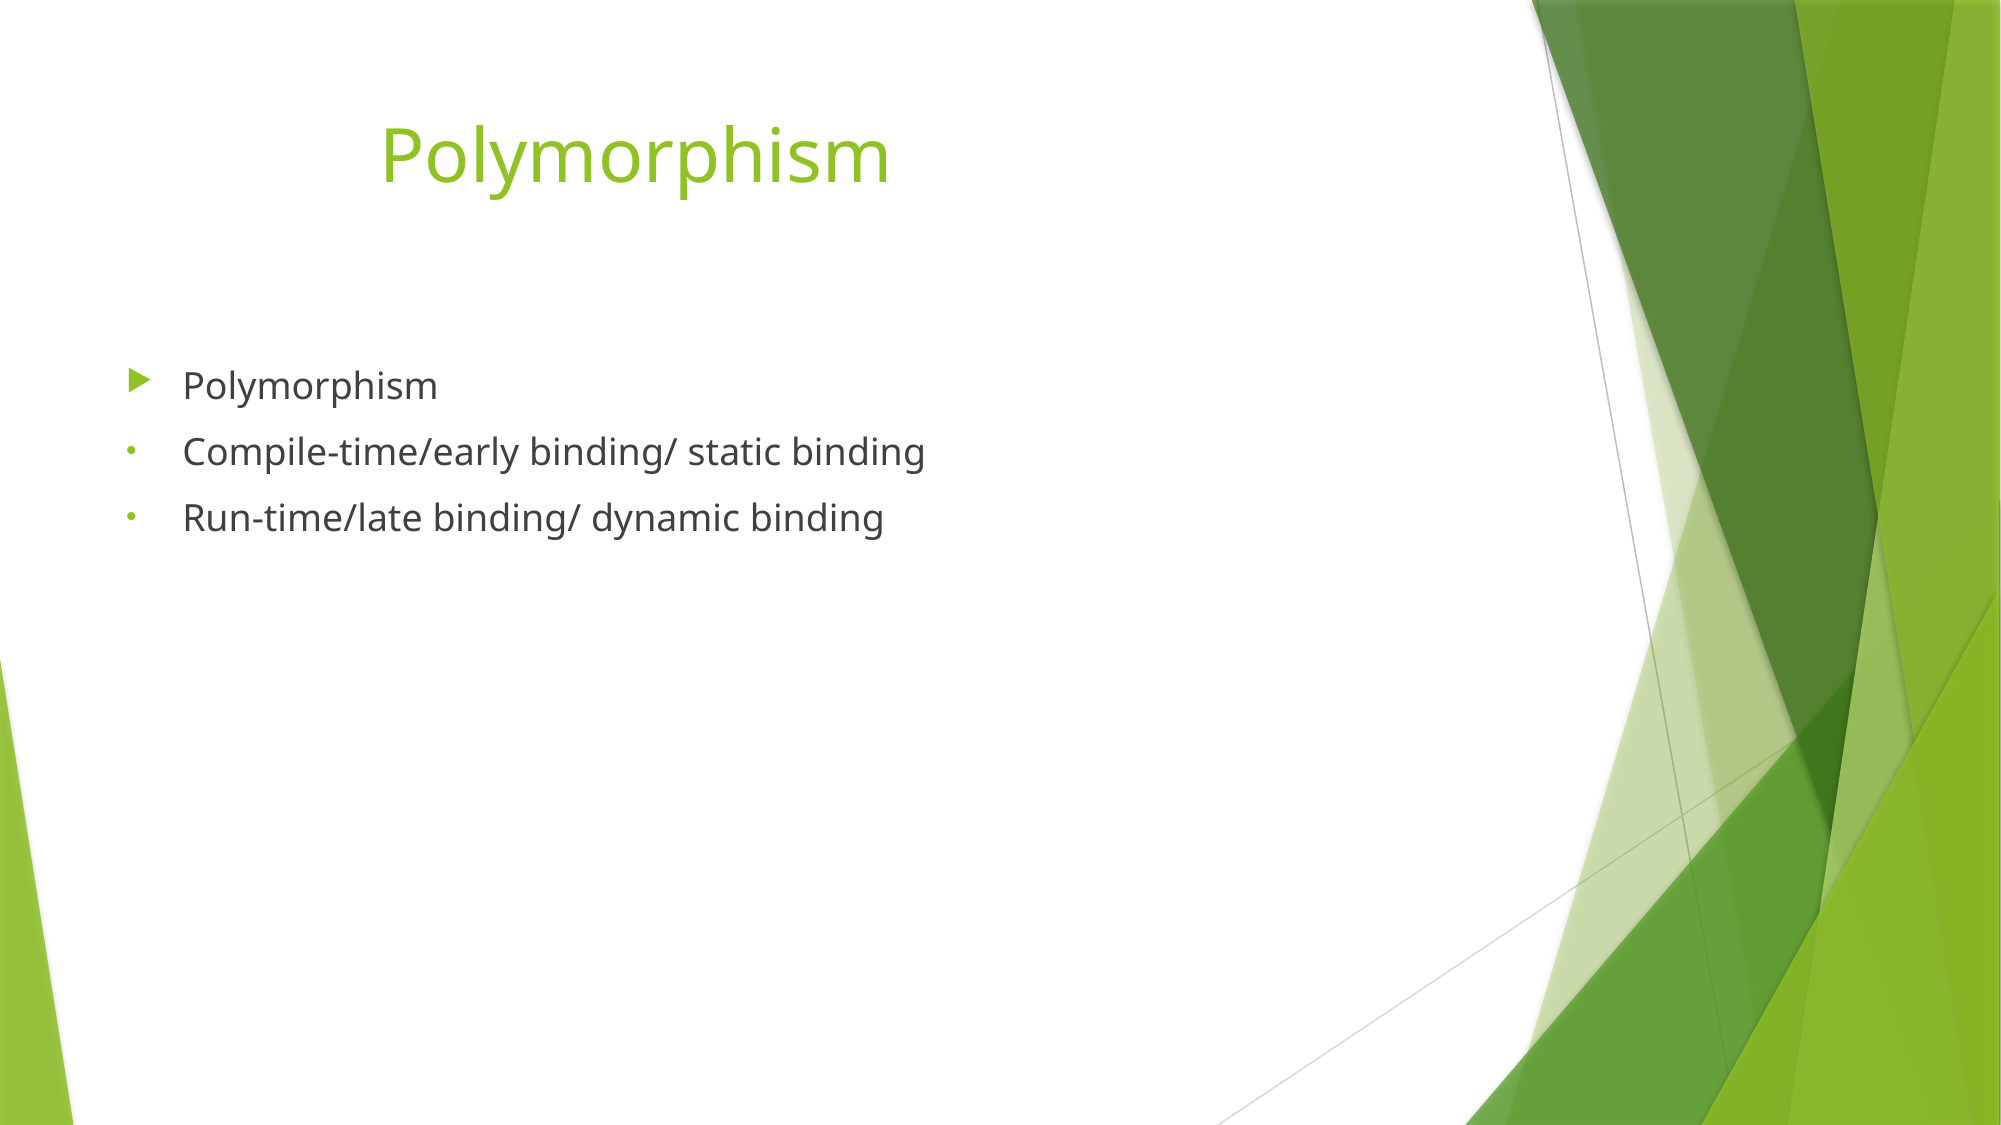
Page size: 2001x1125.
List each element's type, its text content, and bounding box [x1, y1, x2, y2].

list Polymorphism Compile-time/early binding/ static binding Run-time/late binding/ dynamic binding [111, 354, 1522, 992]
title Polymorphism [111, 99, 1522, 317]
